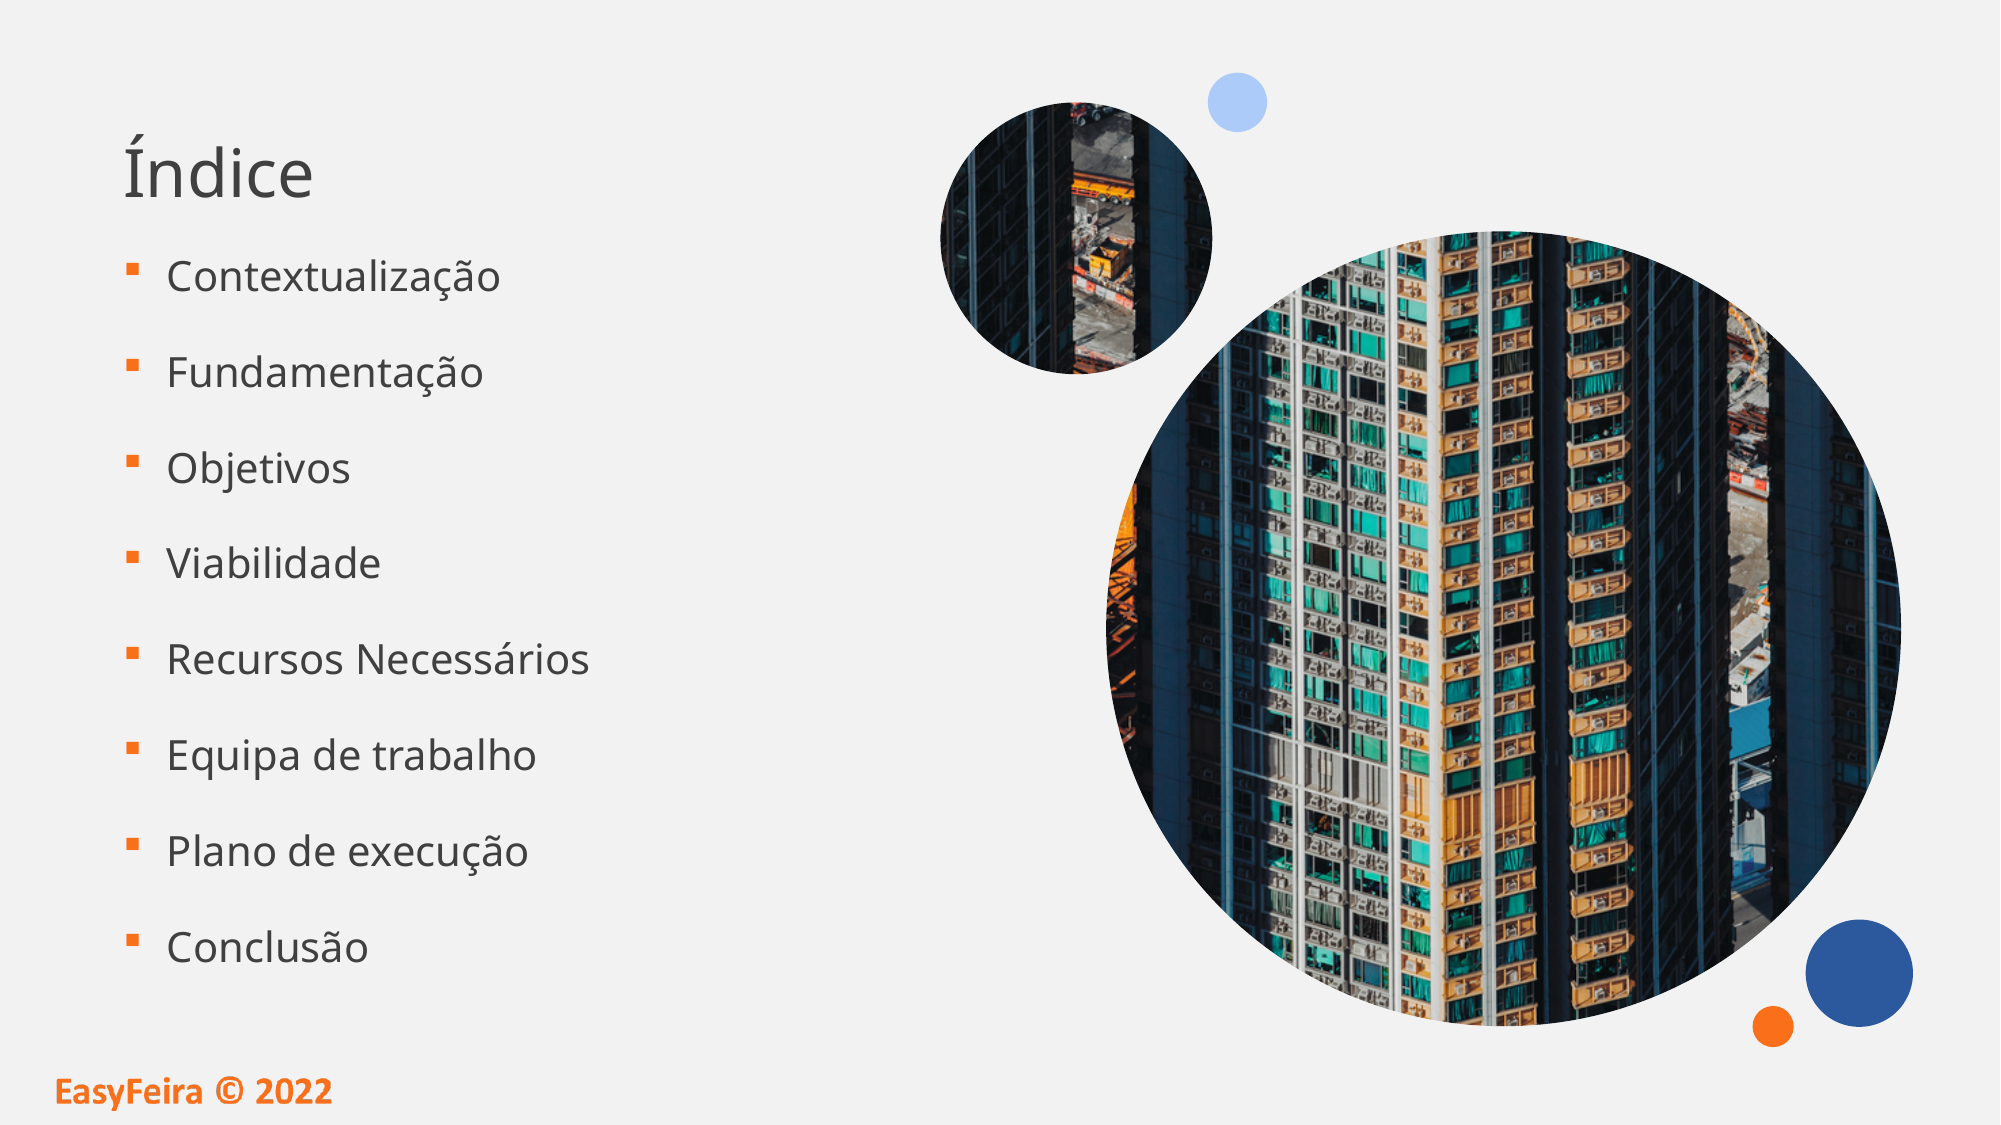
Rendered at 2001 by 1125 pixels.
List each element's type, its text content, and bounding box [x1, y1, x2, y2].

list Contextualização Fundamentação Objetivos Viabilidade Recursos Necessários Equipa de trabalho Plano de execução Conclusão [108, 217, 810, 802]
picture [51, 1067, 356, 1113]
title Índice [108, 132, 810, 217]
picture [940, 102, 1902, 1027]
